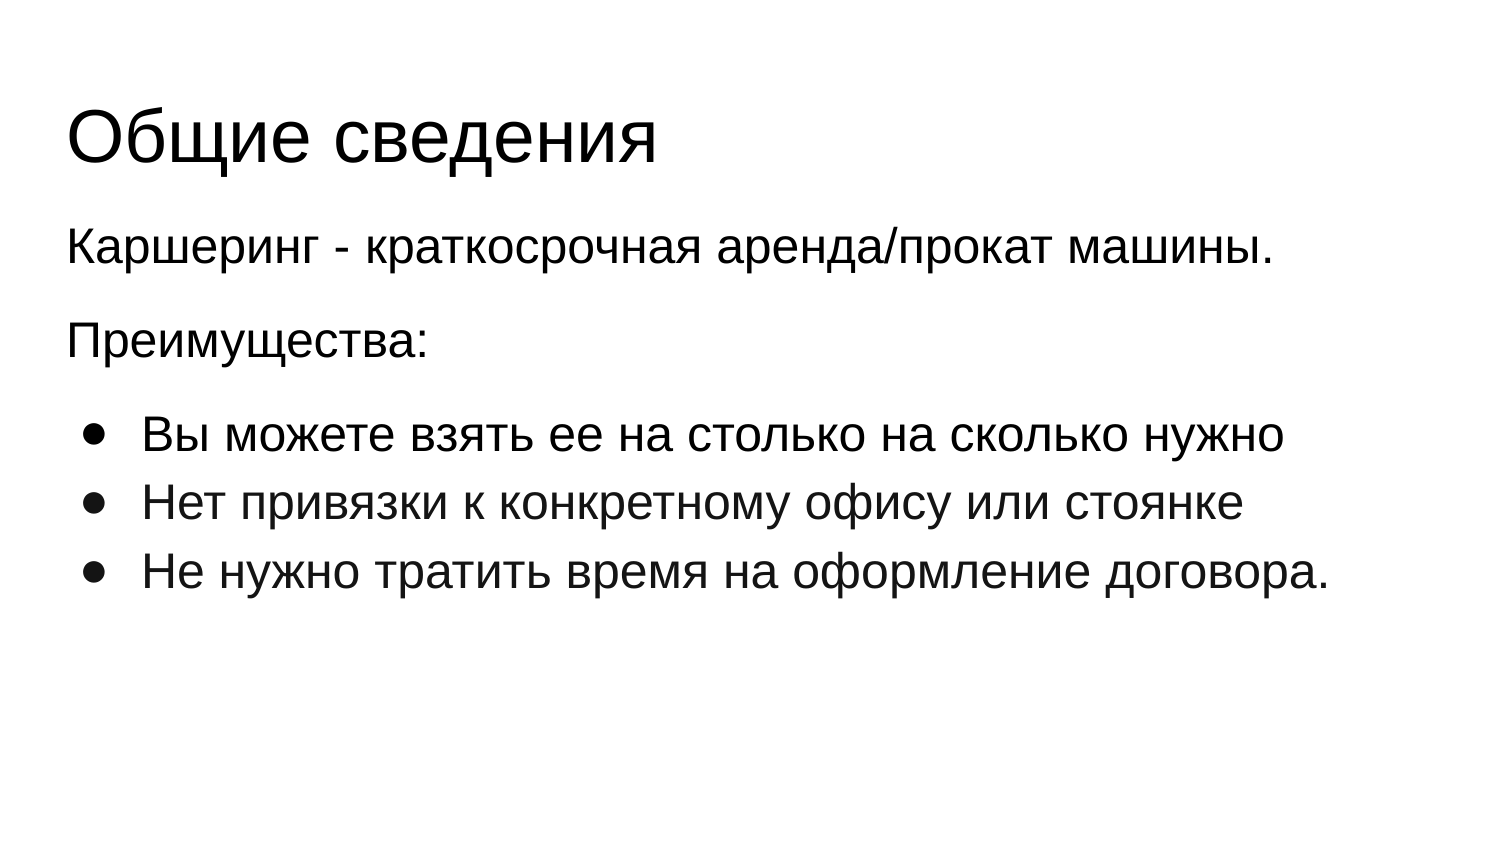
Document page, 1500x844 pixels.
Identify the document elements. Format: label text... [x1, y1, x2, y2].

list Каршеринг - краткосрочная аренда/прокат машины. Преимущества: Вы можете взять ее на столько на сколько нужно Нет привязки к конкретному офису или стоянке Не нужно тратить время на оформление договора. [51, 189, 1449, 750]
title Общие сведения [51, 72, 1449, 167]
